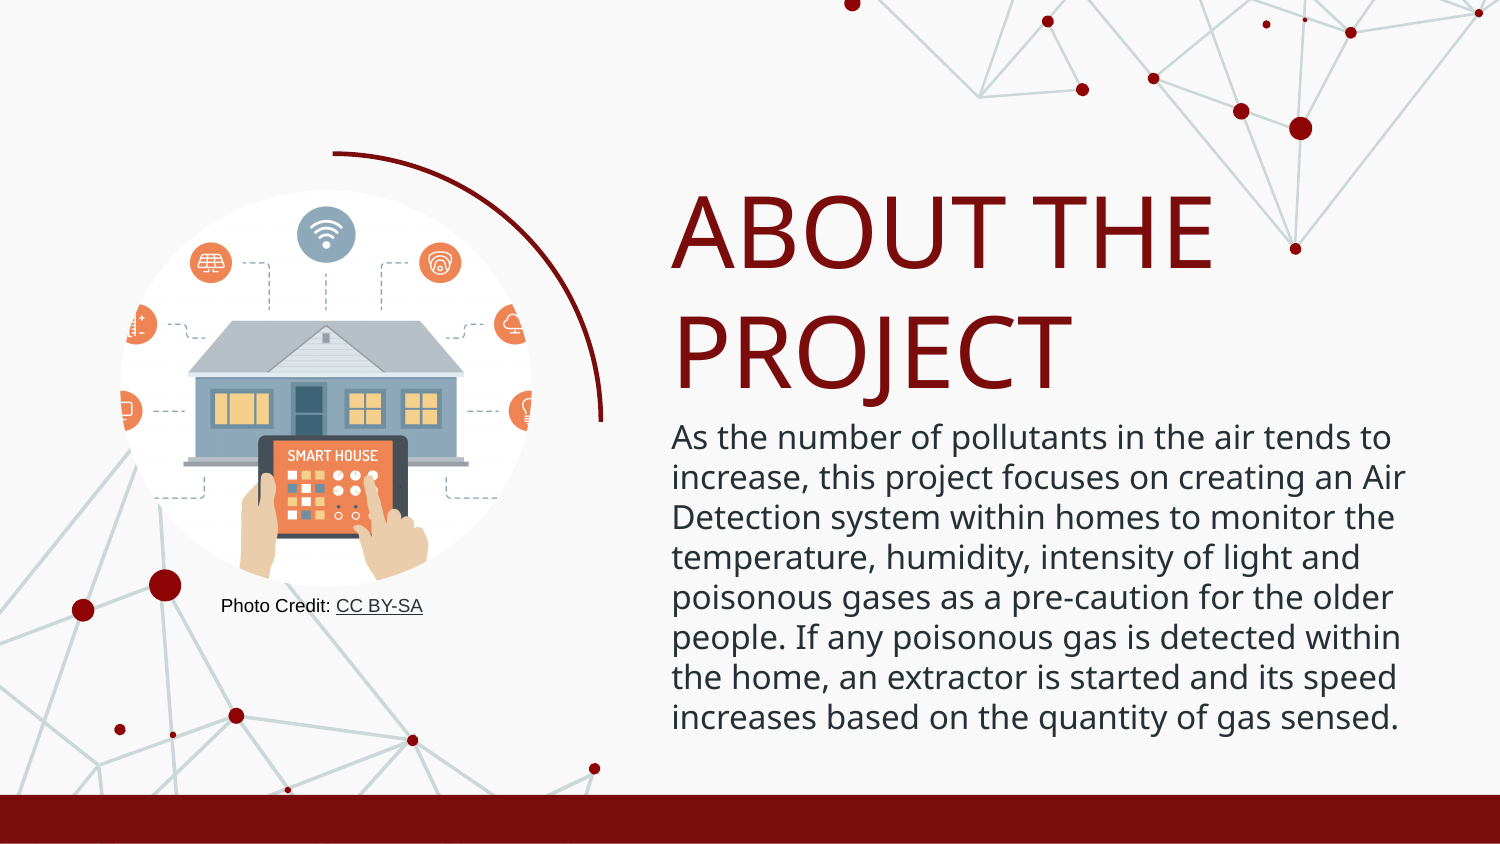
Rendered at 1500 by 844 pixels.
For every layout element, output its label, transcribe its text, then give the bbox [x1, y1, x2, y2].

text_box [332, 153, 465, 188]
text_box [536, 246, 601, 422]
picture [120, 189, 532, 587]
subtitle As the number of pollutants in the air tends to increase, this project focuses on creating an Air Detection system within homes to monitor the temperature, humidity, intensity of light and poisonous gases as a pre-caution for the older people. If any poisonous gas is detected within the home, an extractor is started and its speed increases based on the quantity of gas sensed. [656, 401, 1436, 772]
text_box Photo Credit: CC BY-SA [205, 595, 460, 624]
title ABOUT THE PROJECT [656, 153, 1419, 399]
